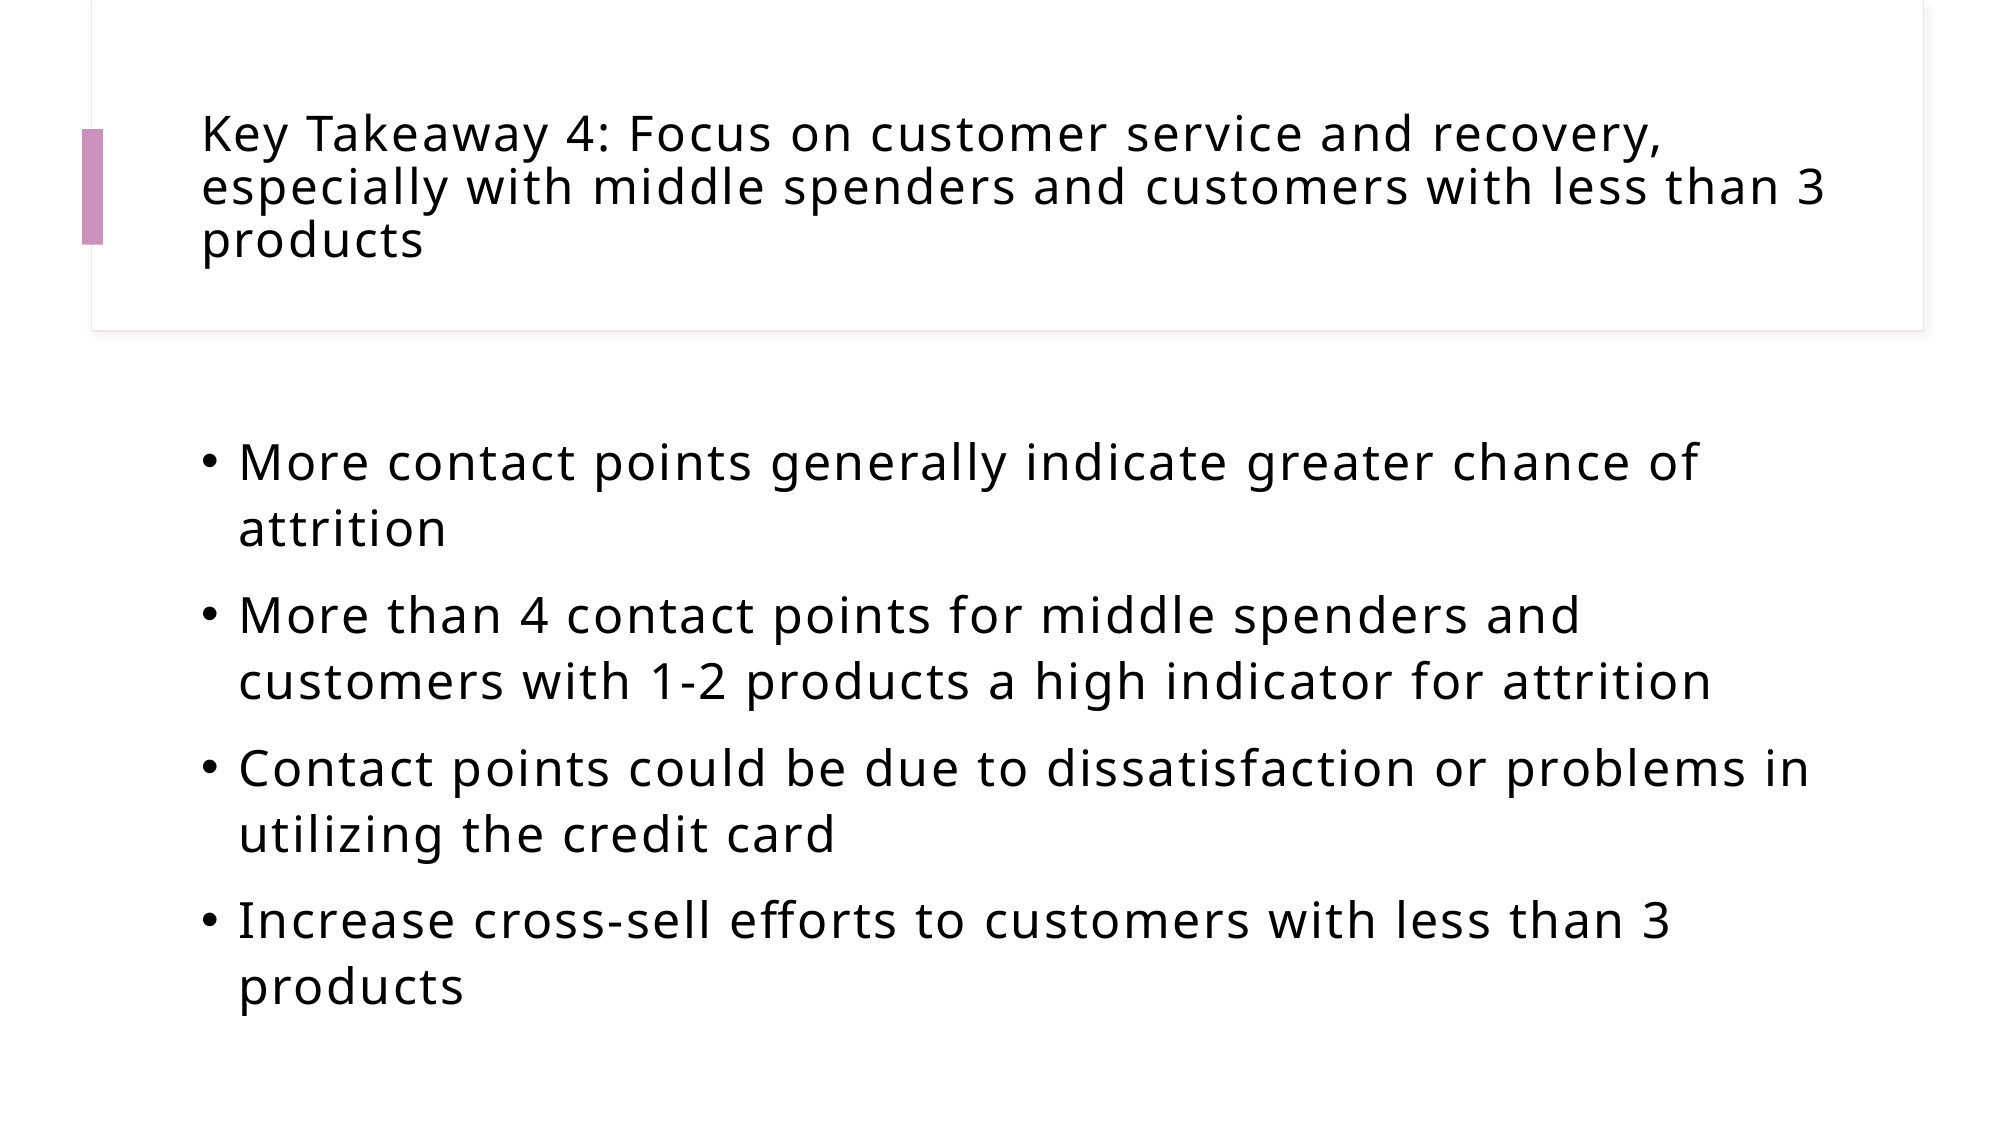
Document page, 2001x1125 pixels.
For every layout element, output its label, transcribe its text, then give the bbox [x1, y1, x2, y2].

list More contact points generally indicate greater chance of attrition More than 4 contact points for middle spenders and customers with 1-2 products a high indicator for attrition Contact points could be due to dissatisfaction or problems in utilizing the credit card Increase cross-sell efforts to customers with less than 3 products [183, 406, 1851, 1013]
title Key Takeaway 4: Focus on customer service and recovery, especially with middle spenders and customers with less than 3 products [183, 90, 1851, 284]
